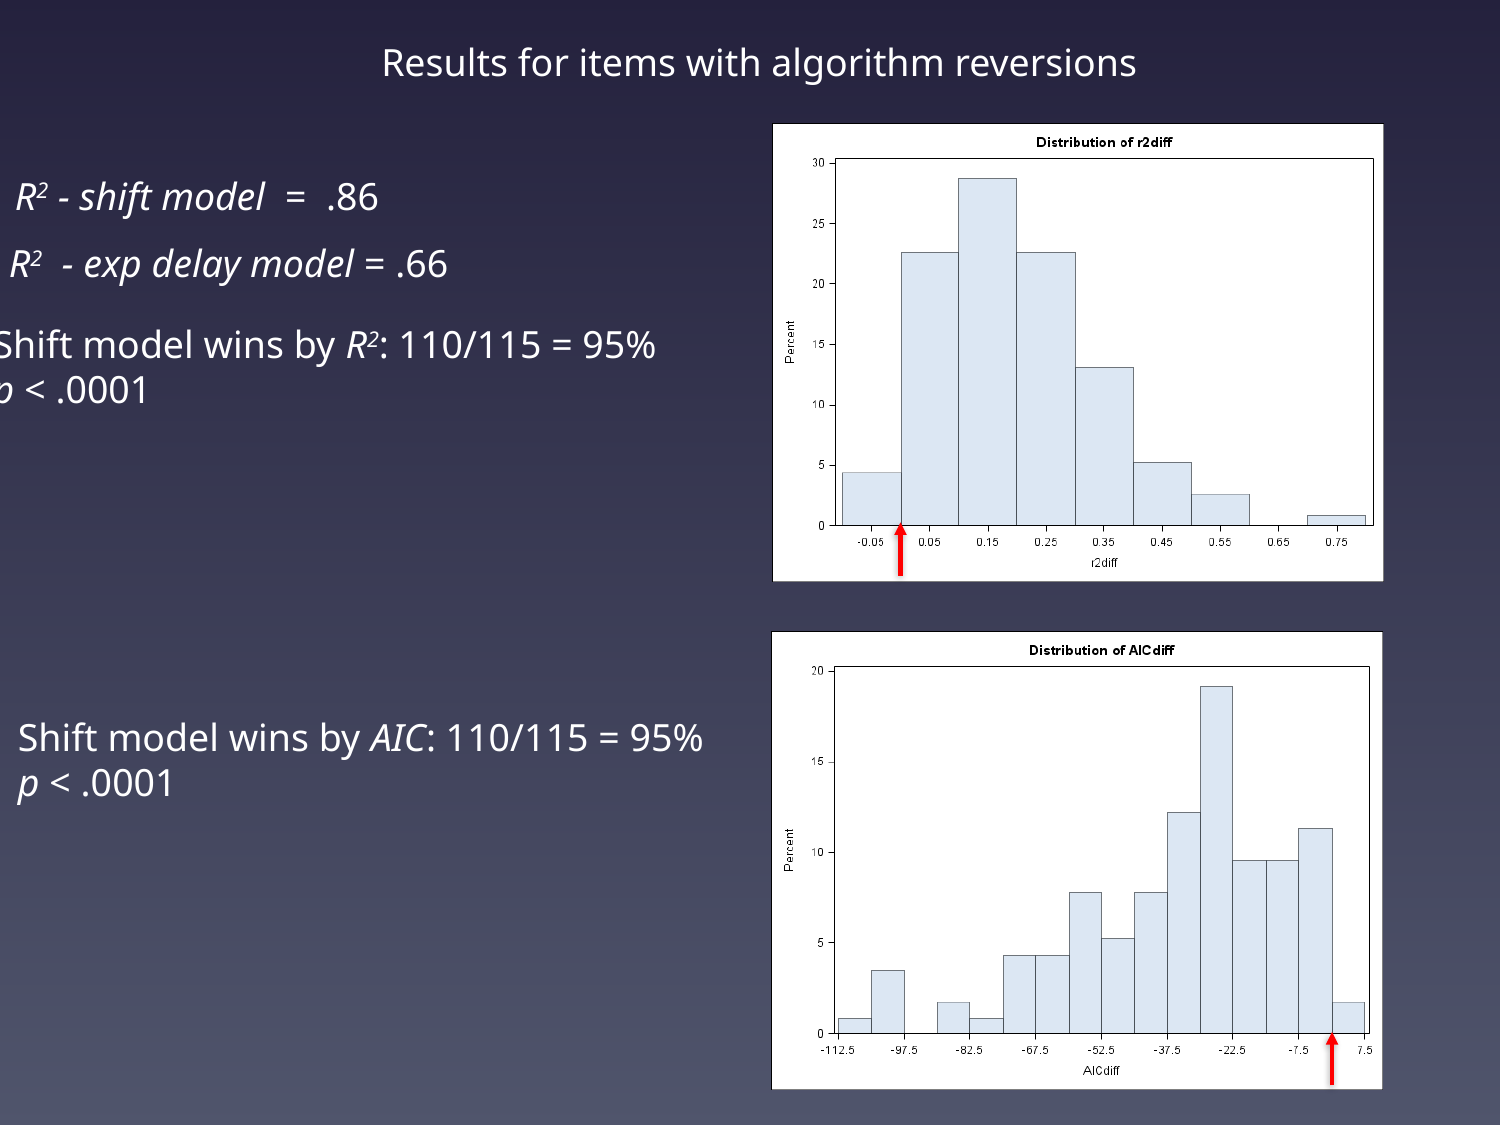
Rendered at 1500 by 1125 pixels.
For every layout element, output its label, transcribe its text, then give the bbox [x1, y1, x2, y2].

text_box Results for items with algorithm reversions [136, 31, 1383, 92]
text_box R2 - exp delay model = .66 [0, 233, 464, 293]
text_box Shift model wins by R2: 110/115 = 95% p < .0001 [0, 313, 682, 419]
text_box Shift model wins by AIC: 110/115 = 95% p < .0001 [3, 707, 729, 812]
text_box R2 - shift model = .86 [0, 165, 404, 225]
picture [770, 630, 1384, 1091]
picture [771, 122, 1385, 583]
